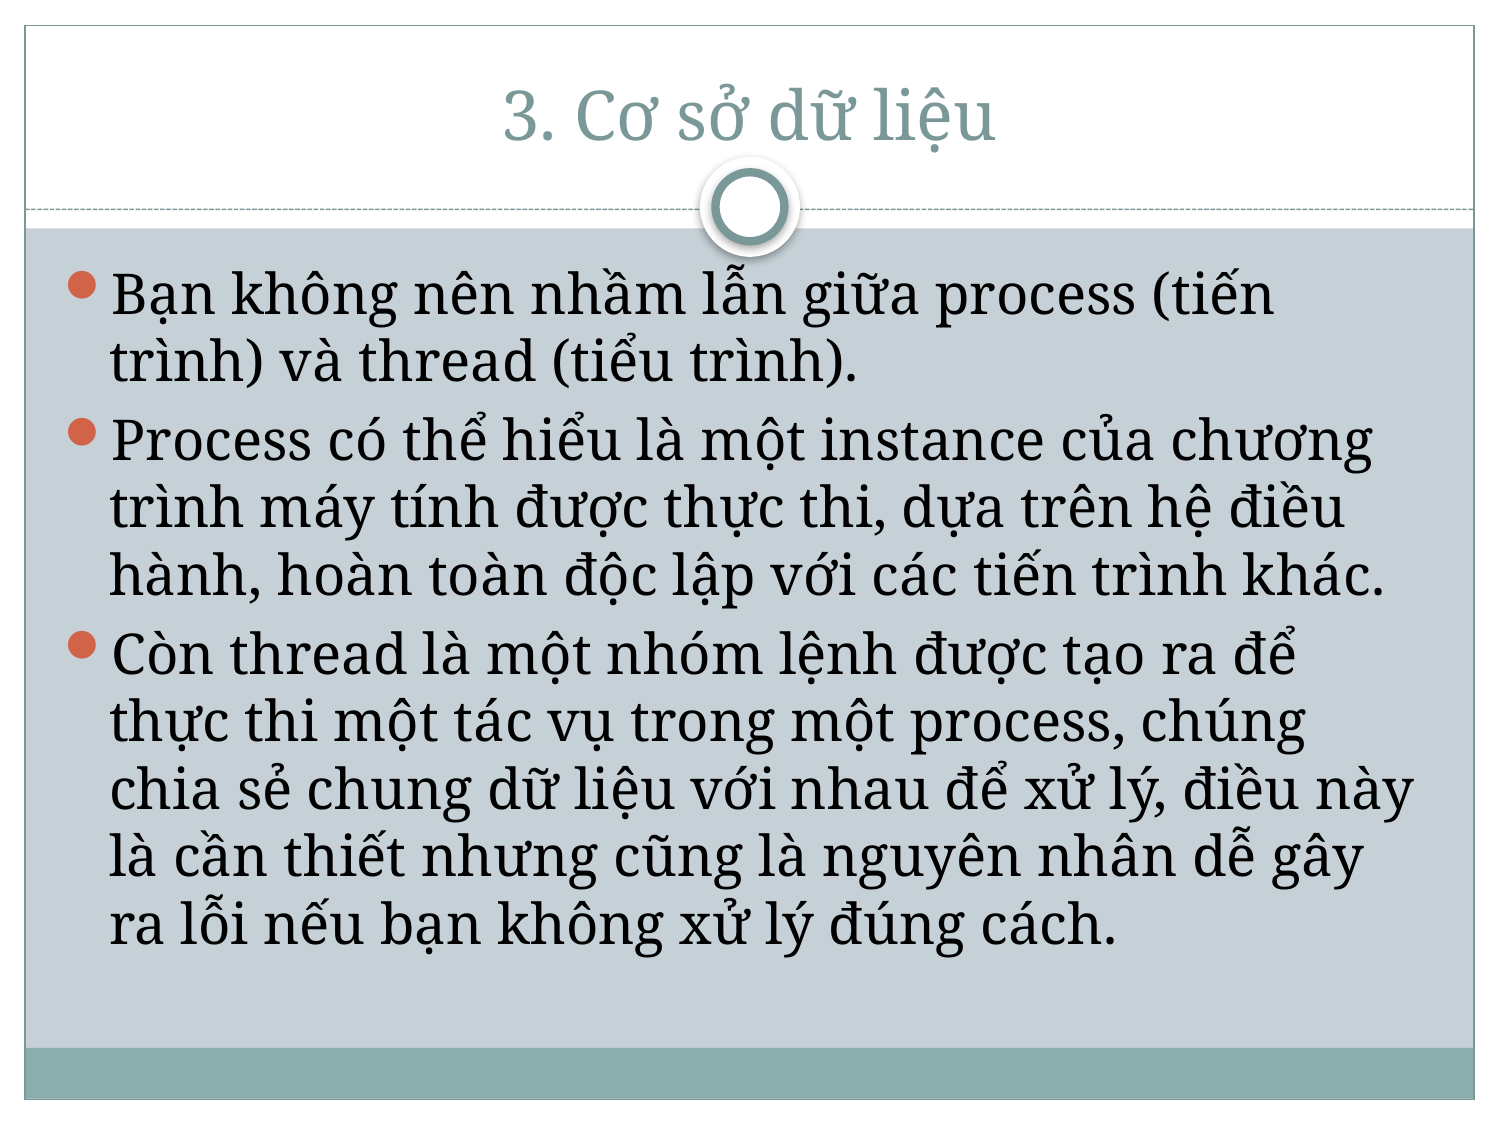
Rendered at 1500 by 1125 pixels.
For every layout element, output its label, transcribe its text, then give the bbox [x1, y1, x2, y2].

title 3. Cơ sở dữ liệu [49, 37, 1450, 162]
list Bạn không nên nhầm lẫn giữa process (tiến trình) và thread (tiểu trình). Process có thể hiểu là một instance của chương trình máy tính được thực thi, dựa trên hệ điều hành, hoàn toàn độc lập với các tiến trình khác. Còn thread là một nhóm lệnh được tạo ra để thực thi một tác vụ trong một process, chúng chia sẻ chung dữ liệu với nhau để xử lý, điều này là cần thiết nhưng cũng là nguyên nhân dễ gây ra lỗi nếu bạn không xử lý đúng cách. [49, 250, 1445, 1001]
